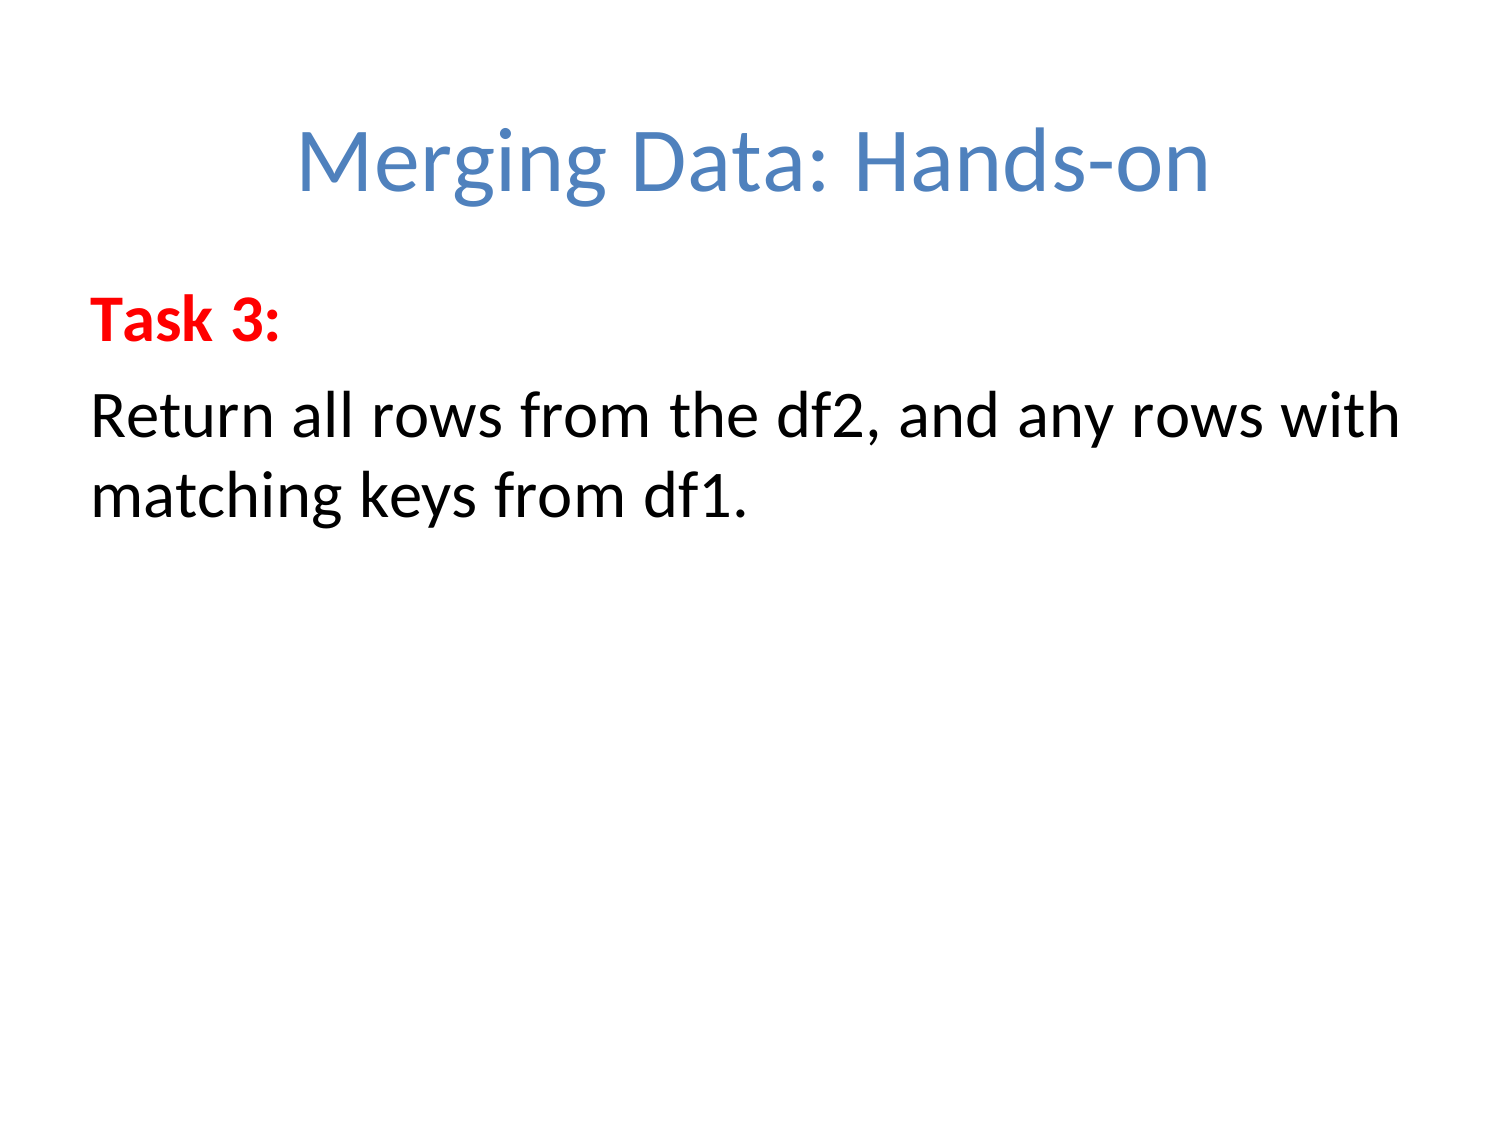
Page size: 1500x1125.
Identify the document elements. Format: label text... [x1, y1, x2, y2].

list Task 3: Return all rows from the df2, and any rows with matching keys from df1. [87, 274, 1413, 913]
title Merging Data: Hands-on [109, 99, 1391, 274]
